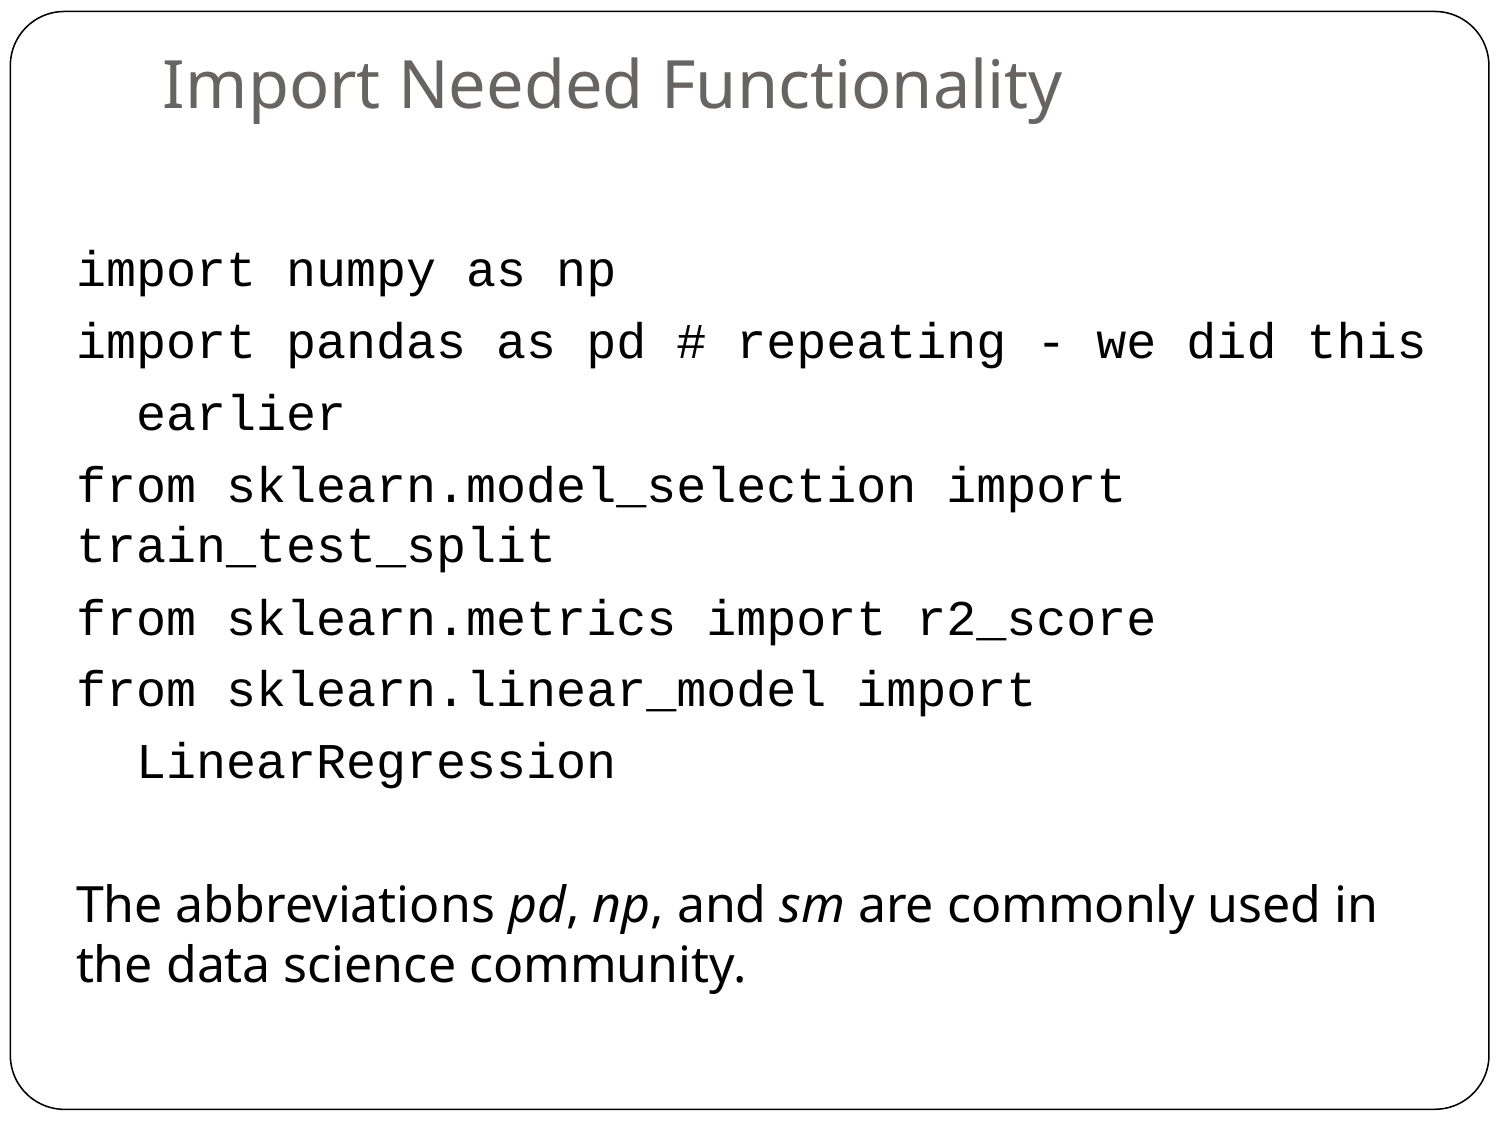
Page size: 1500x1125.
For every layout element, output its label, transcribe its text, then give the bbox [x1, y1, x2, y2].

list import numpy as np import pandas as pd # repeating - we did this earlier from sklearn.model_selection import train_test_split from sklearn.metrics import r2_score from sklearn.linear_model import LinearRegression The abbreviations pd, np, and sm are commonly used in the data science community. [16, 229, 1463, 1111]
title Import Needed Functionality [147, 17, 1423, 140]
